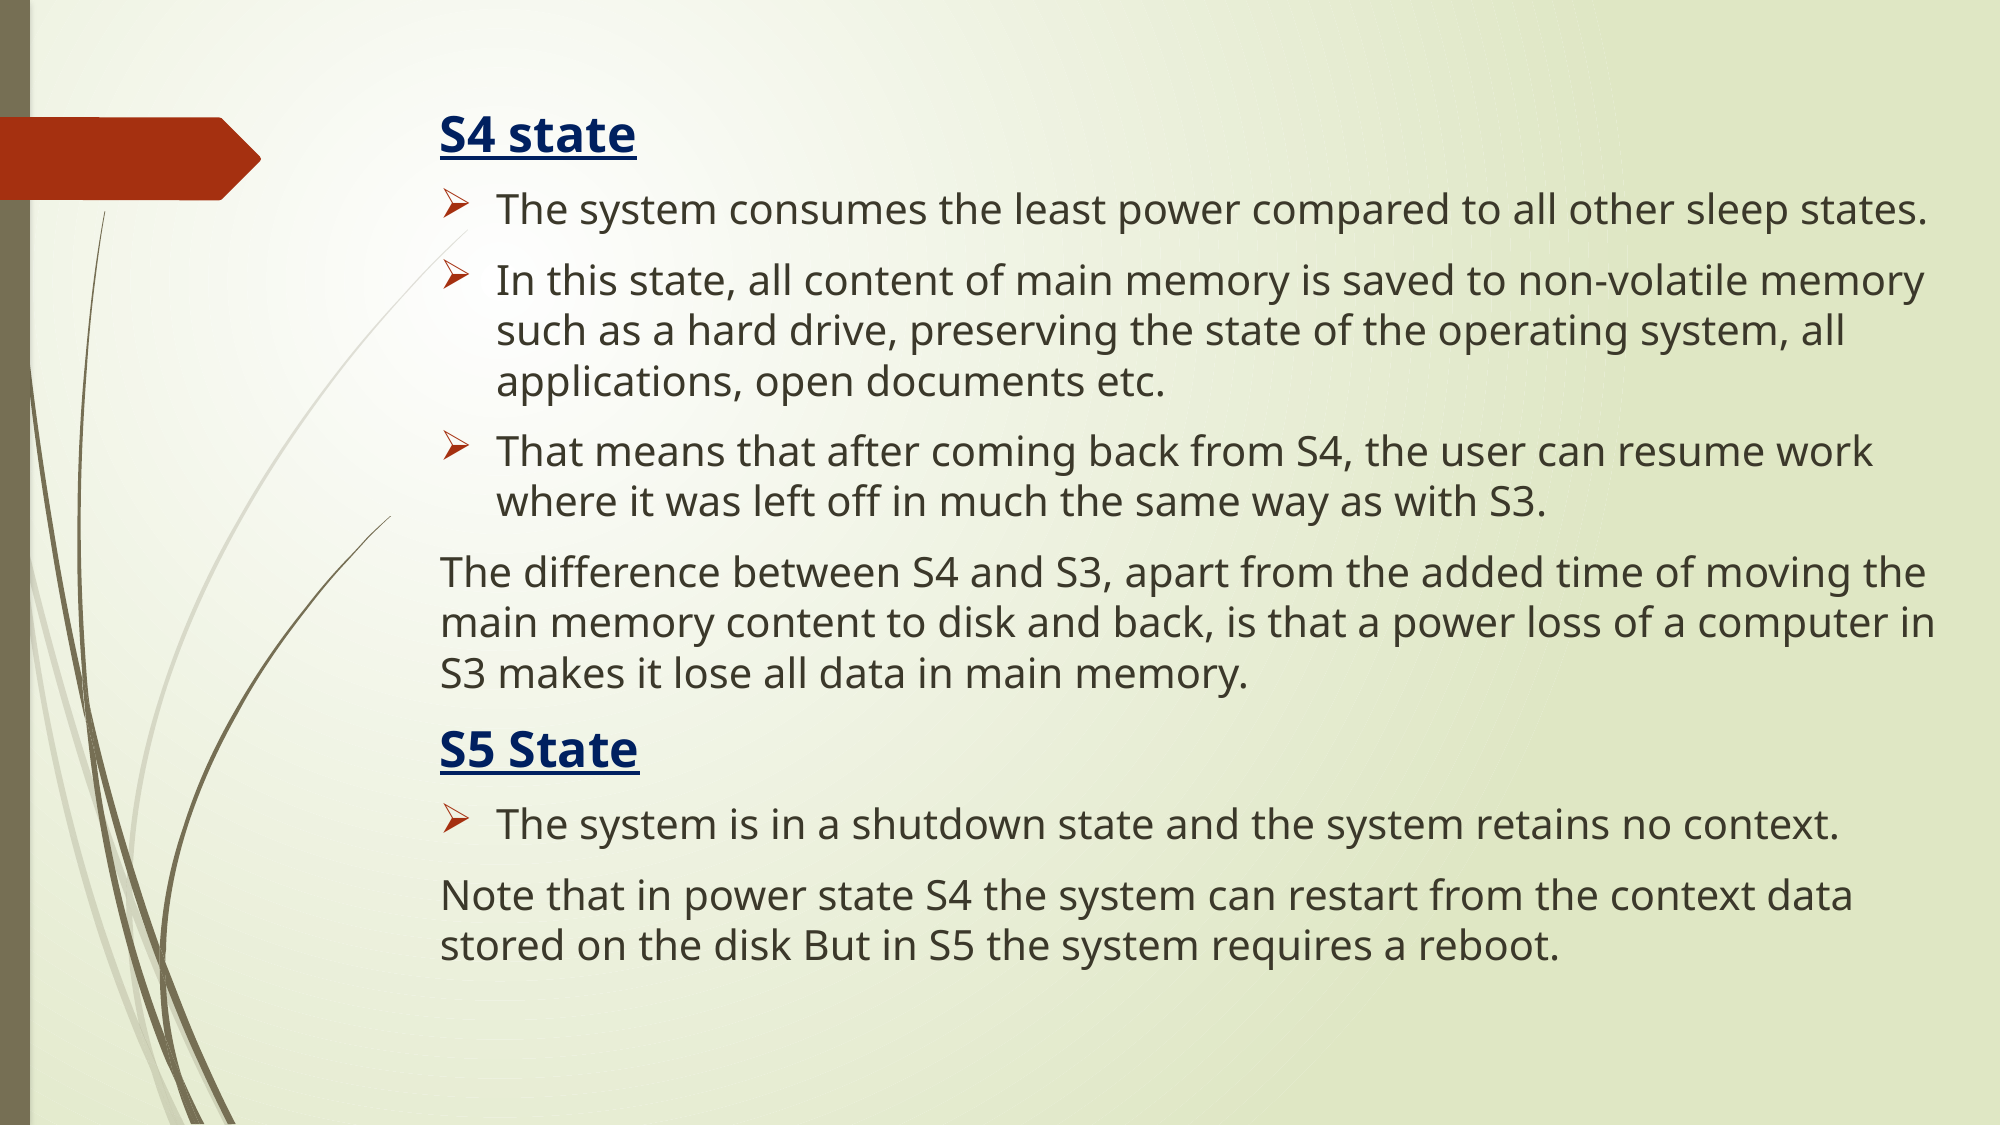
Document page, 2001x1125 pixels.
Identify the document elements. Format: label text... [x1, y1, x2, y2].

list S4 state The system consumes the least power compared to all other sleep states. In this state, all content of main memory is saved to non-volatile memory such as a hard drive, preserving the state of the operating system, all applications, open documents etc. That means that after coming back from S4, the user can resume work where it was left off in much the same way as with S3. The difference between S4 and S3, apart from the added time of moving the main memory content to disk and back, is that a power loss of a computer in S3 makes it lose all data in main memory. S5 State The system is in a shutdown state and the system retains no context. Note that in power state S4 the system can restart from the context data stored on the disk But in S5 the system requires a reboot. [424, 94, 1962, 1071]
